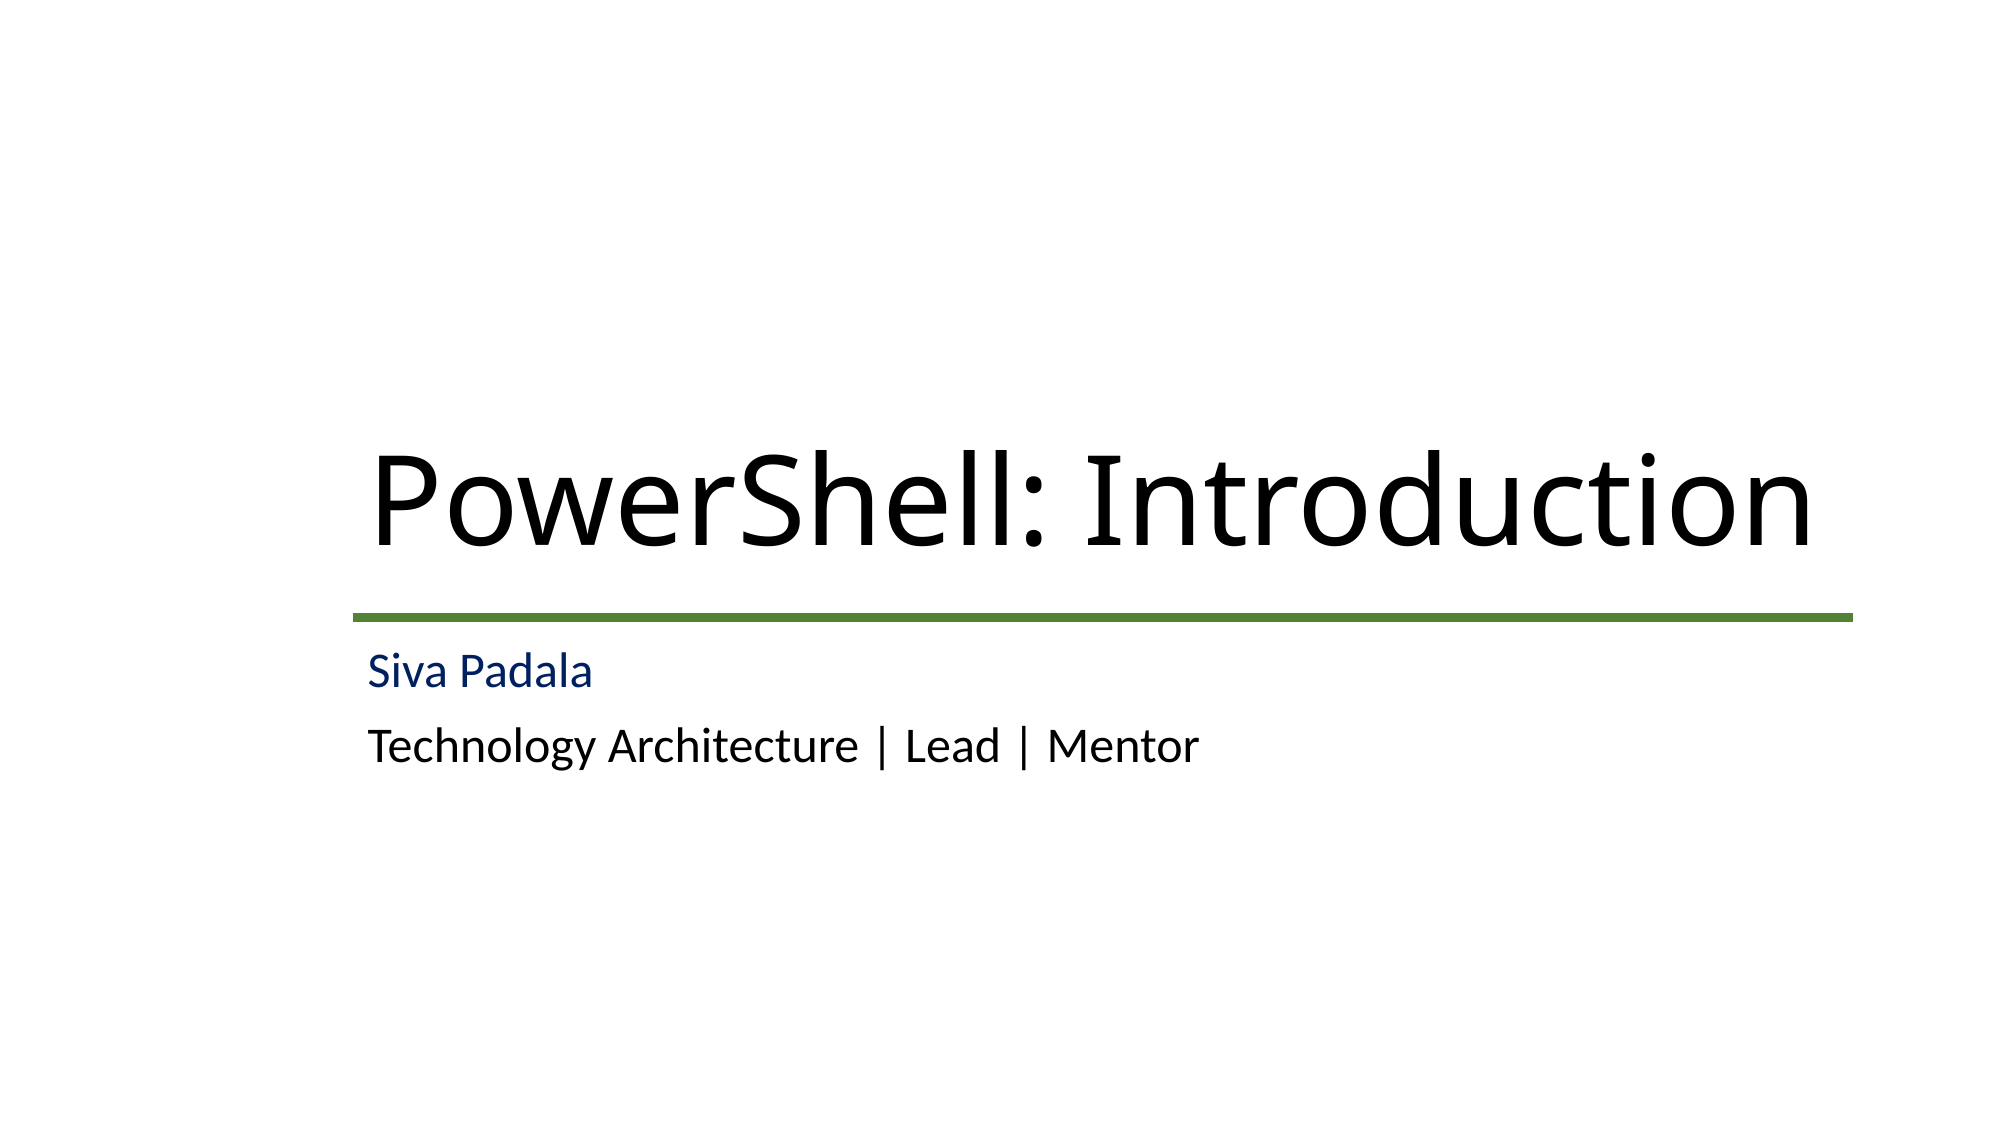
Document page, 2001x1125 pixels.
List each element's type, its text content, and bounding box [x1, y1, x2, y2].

title PowerShell: Introduction [352, 188, 1853, 580]
subtitle Siva Padala Technology Architecture | Lead | Mentor [352, 636, 1853, 798]
